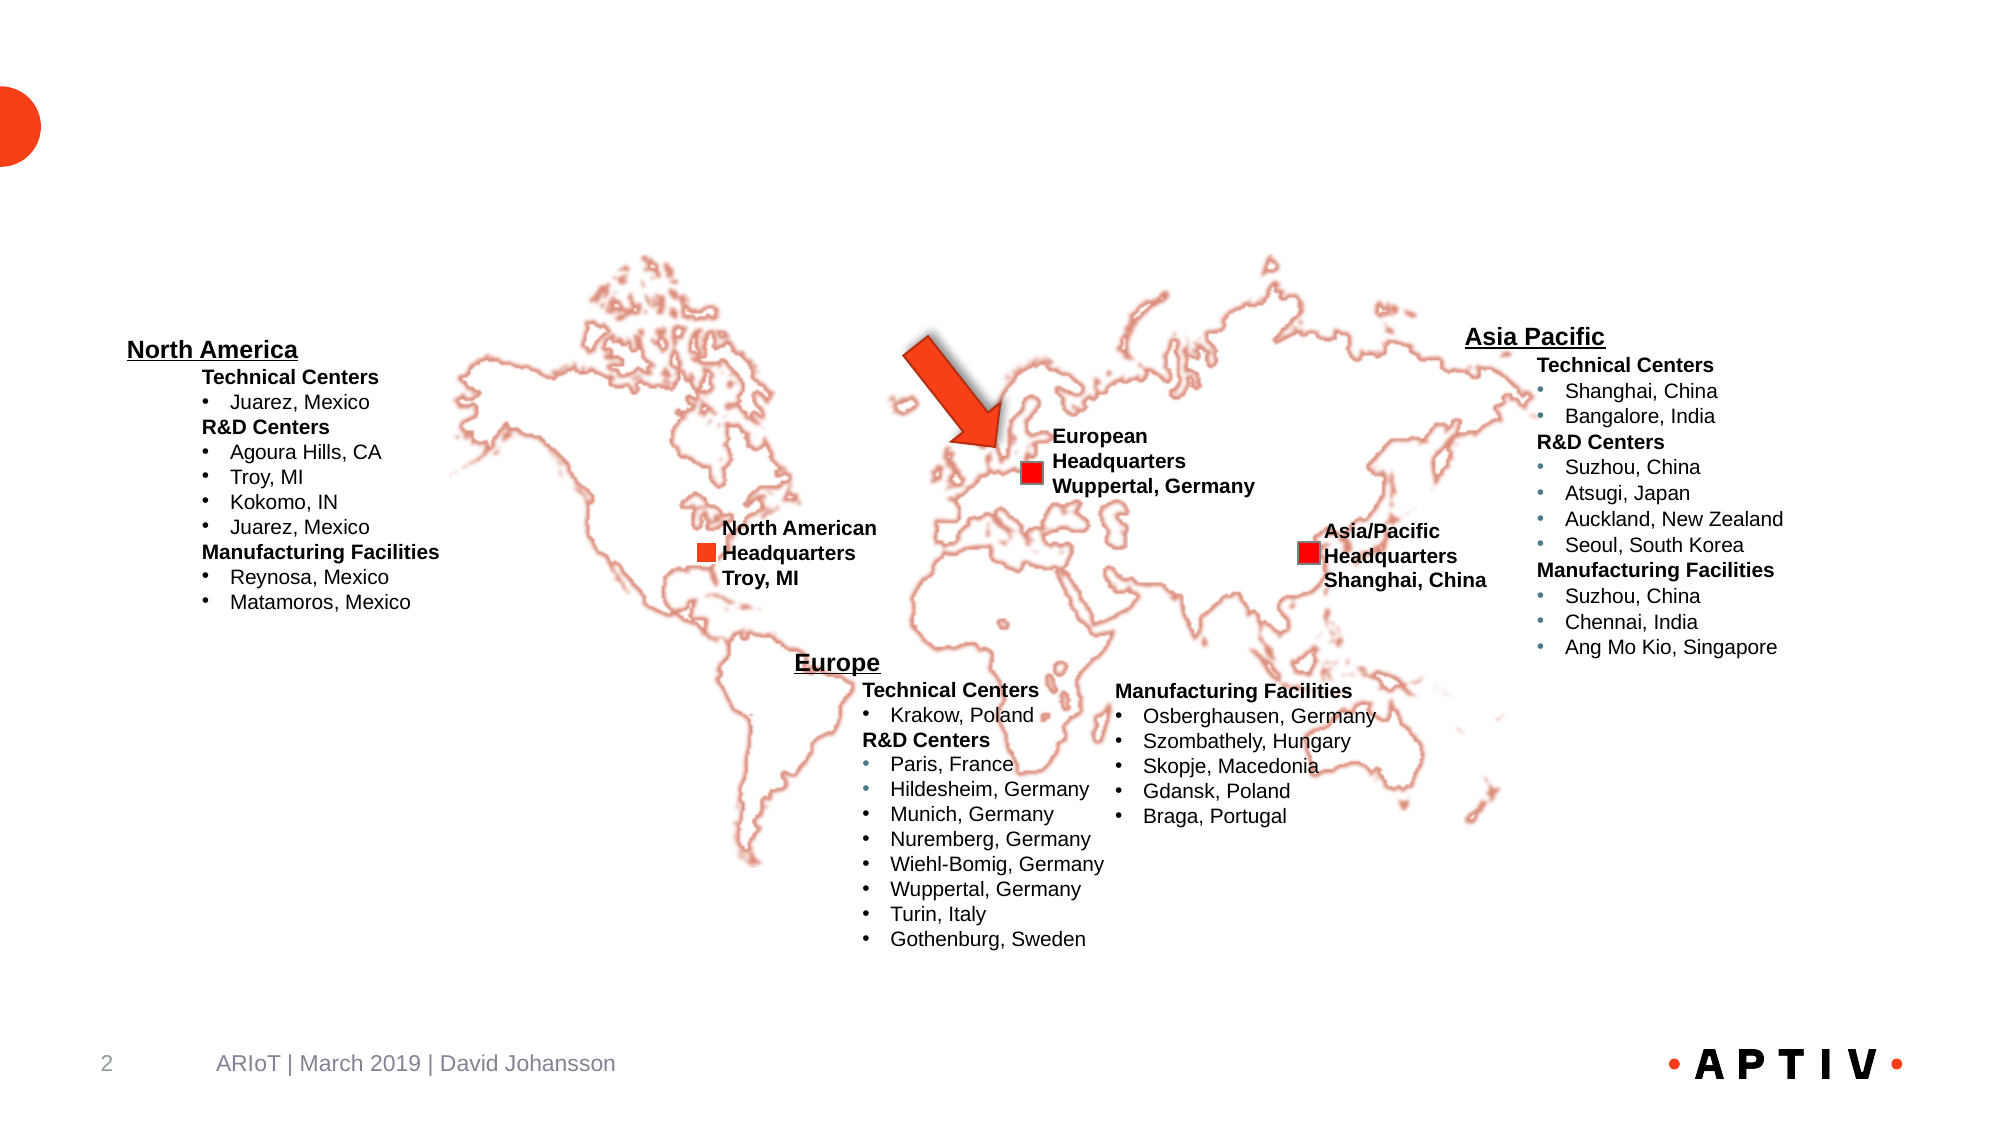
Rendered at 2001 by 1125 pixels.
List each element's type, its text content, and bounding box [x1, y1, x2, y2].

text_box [107, 319, 1918, 976]
picture [449, 254, 1539, 319]
text_box ARIoT | March 2019 | David Johansson [201, 1040, 840, 1091]
picture [1654, 1034, 1917, 1094]
slide_number 2 [100, 1037, 204, 1088]
